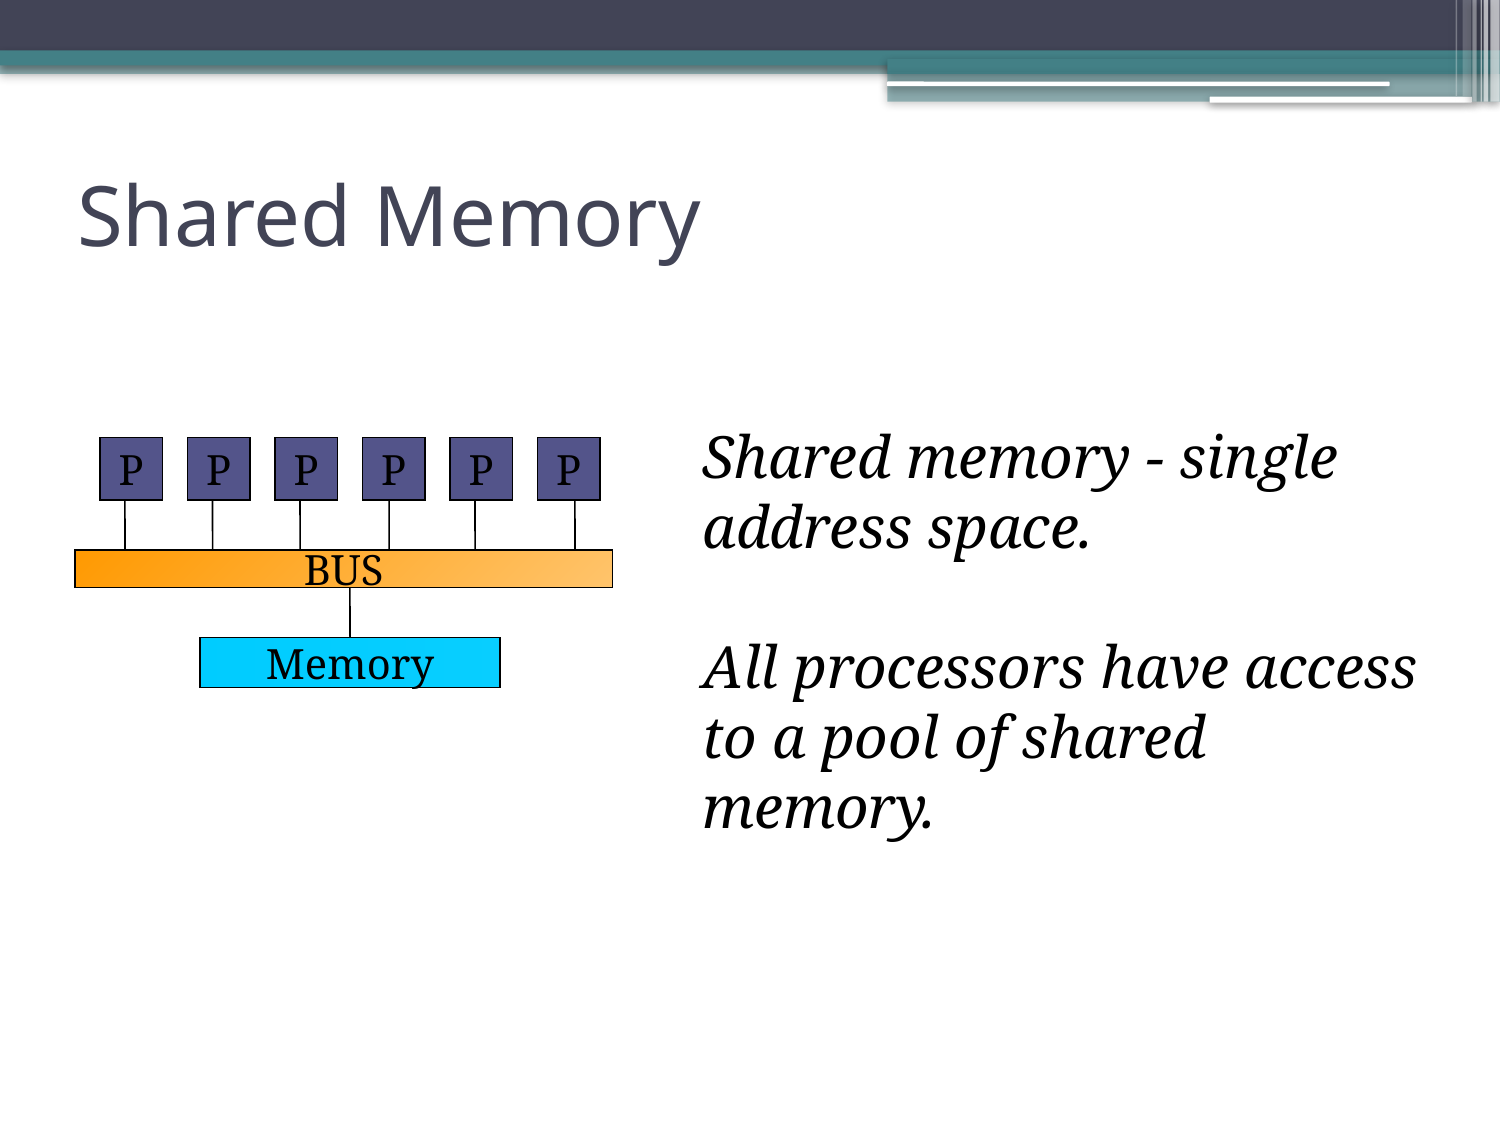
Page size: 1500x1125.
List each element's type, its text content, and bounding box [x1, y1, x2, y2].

text_box Shared memory - single address space. All processors have access to a pool of shared memory. [687, 412, 1442, 848]
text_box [74, 437, 613, 688]
title Shared Memory [62, 125, 1413, 301]
